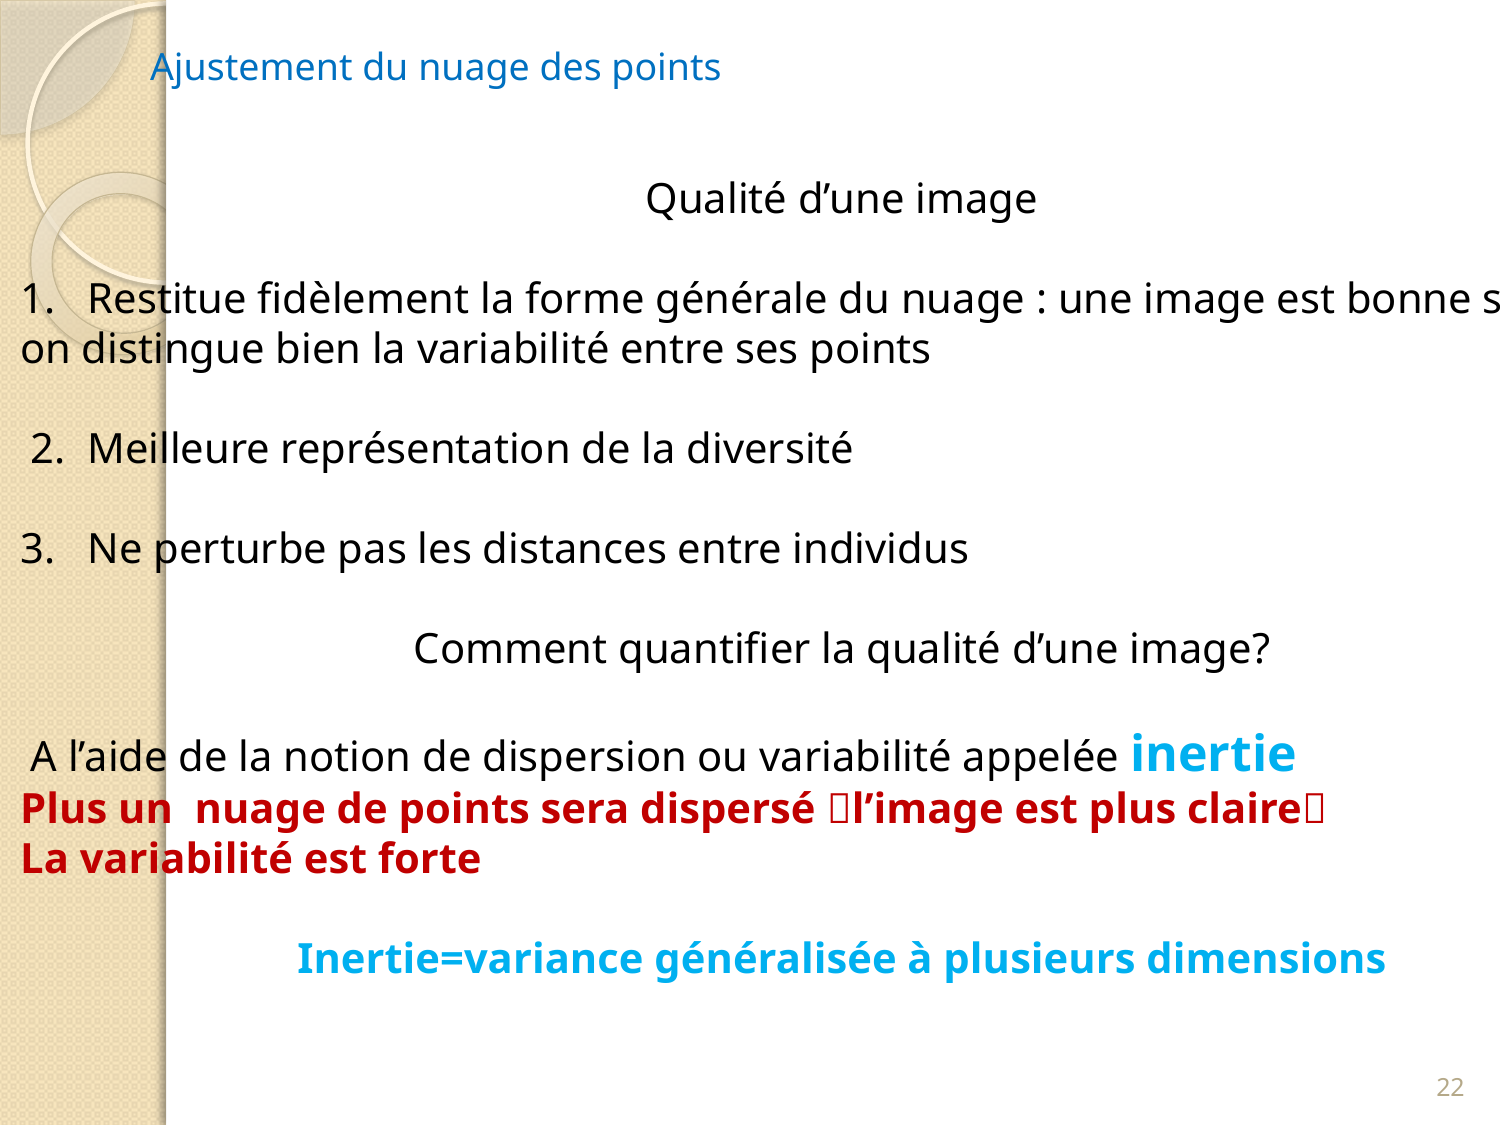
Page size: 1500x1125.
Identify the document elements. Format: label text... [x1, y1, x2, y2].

text_box Ajustement du nuage des points [135, 35, 737, 95]
text_box Qualité d’une image 1. Restitue fidèlement la forme générale du nuage : une image est bonne si on distingue bien la variabilité entre ses points 2. Meilleure représentation de la diversité 3. Ne perturbe pas les distances entre individus Comment quantifier la qualité d’une image? A l’aide de la notion de dispersion ou variabilité appelée inertie Plus un nuage de points sera dispersé l’image est plus claire La variabilité est forte Inertie=variance généralisée à plusieurs dimensions [5, 163, 1500, 1040]
slide_number 22 [1413, 1040, 1488, 1113]
